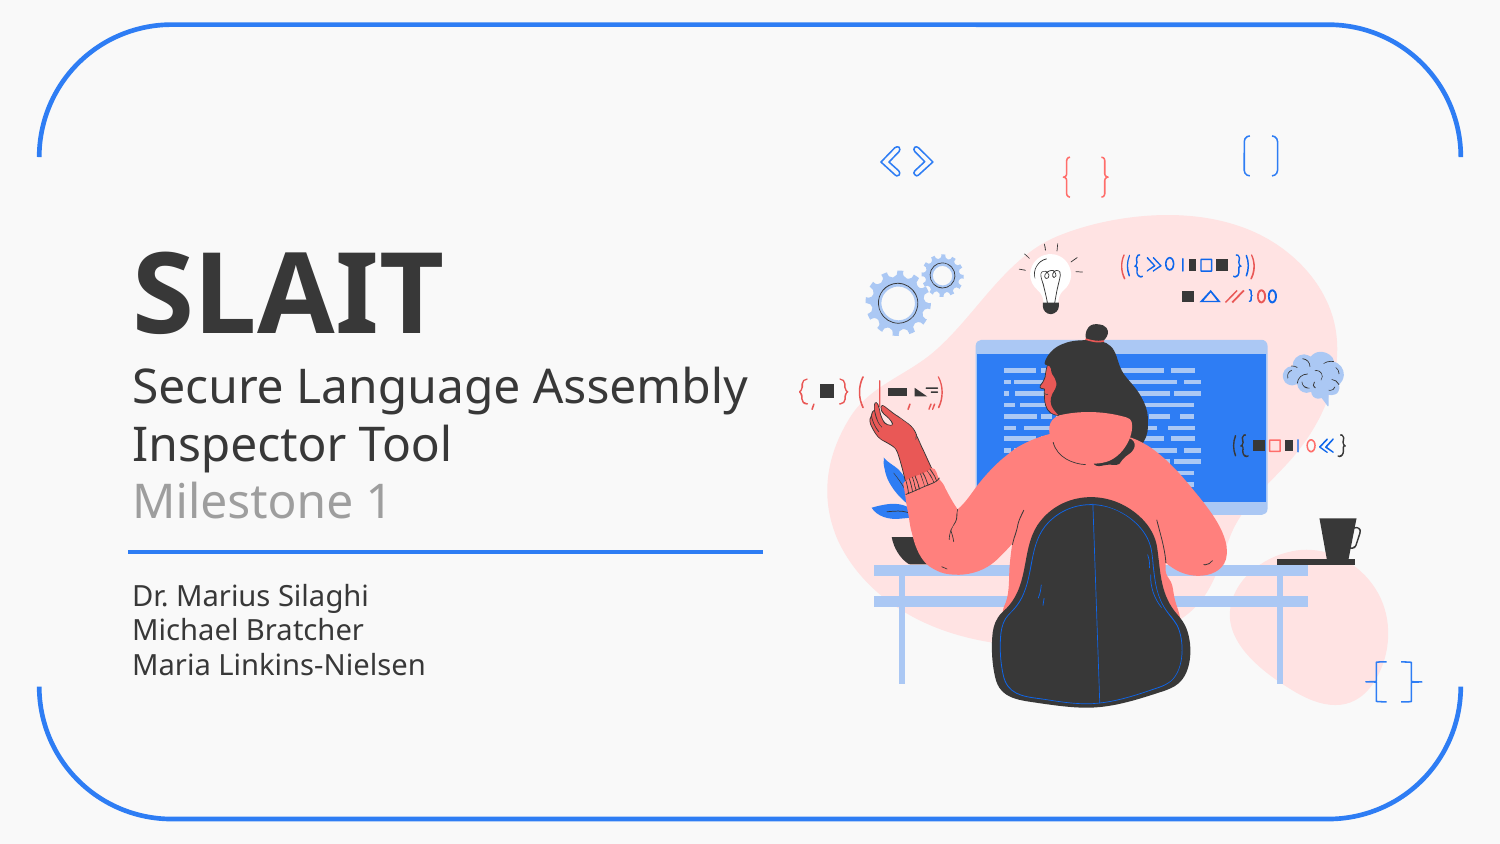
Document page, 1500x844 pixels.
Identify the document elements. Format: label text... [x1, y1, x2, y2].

title SLAIT Secure Language Assembly Inspector Tool Milestone 1 [116, 184, 790, 544]
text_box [798, 135, 1422, 708]
subtitle Dr. Marius Silaghi Michael Bratcher Maria Linkins-Nielsen [116, 561, 790, 624]
